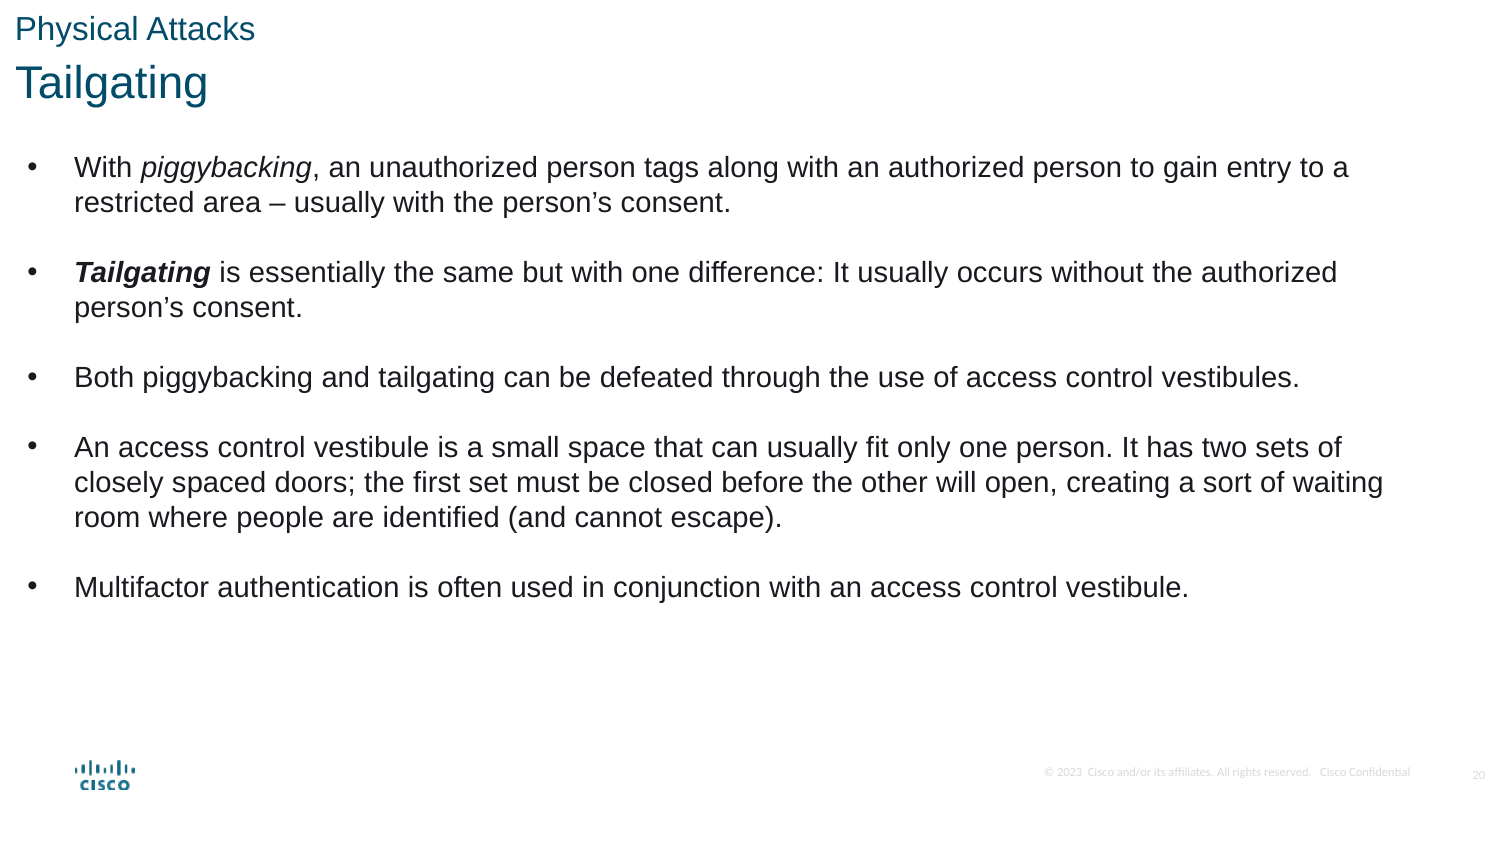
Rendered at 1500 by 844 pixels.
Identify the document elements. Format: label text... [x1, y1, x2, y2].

text_box With piggybacking, an unauthorized person tags along with an authorized person to gain entry to a restricted area – usually with the person’s consent. Tailgating is essentially the same but with one difference: It usually occurs without the authorized person’s consent. Both piggybacking and tailgating can be defeated through the use of access control vestibules. An access control vestibule is a small space that can usually fit only one person. It has two sets of closely spaced doors; the first set must be closed before the other will open, creating a sort of waiting room where people are identified (and cannot escape). Multifactor authentication is often used in conjunction with an access control vestibule. [12, 141, 1435, 719]
slide_number 20 [1425, 759, 1500, 797]
picture [75, 759, 135, 790]
list Physical Attacks [0, 0, 1500, 45]
list Tailgating [0, 45, 1500, 118]
